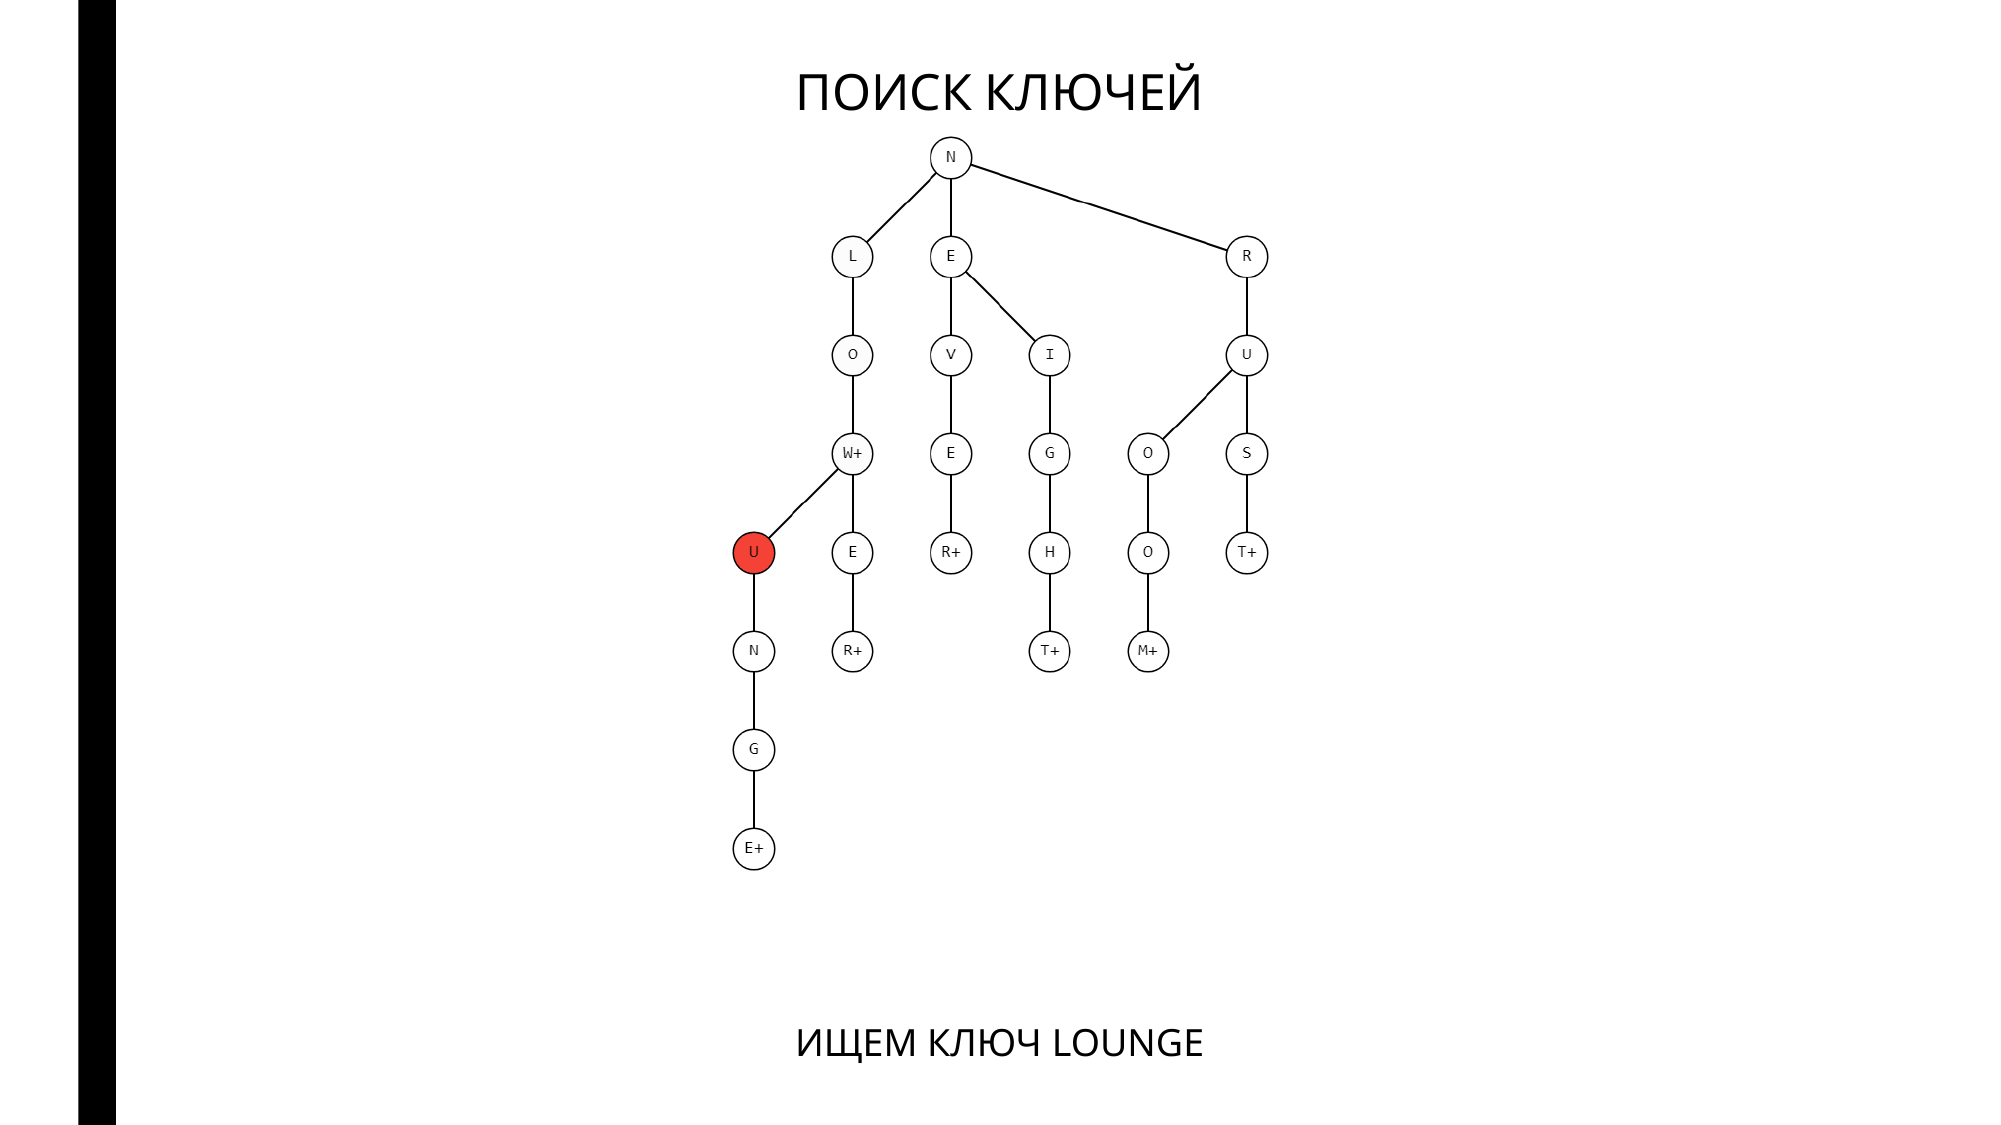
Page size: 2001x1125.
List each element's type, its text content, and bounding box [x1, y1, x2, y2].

text_box ПОИСК КЛЮЧЕЙ [527, 53, 1473, 128]
picture [724, 128, 1276, 878]
text_box ИЩЕМ КЛЮЧ LOUNGE [780, 1011, 1219, 1071]
